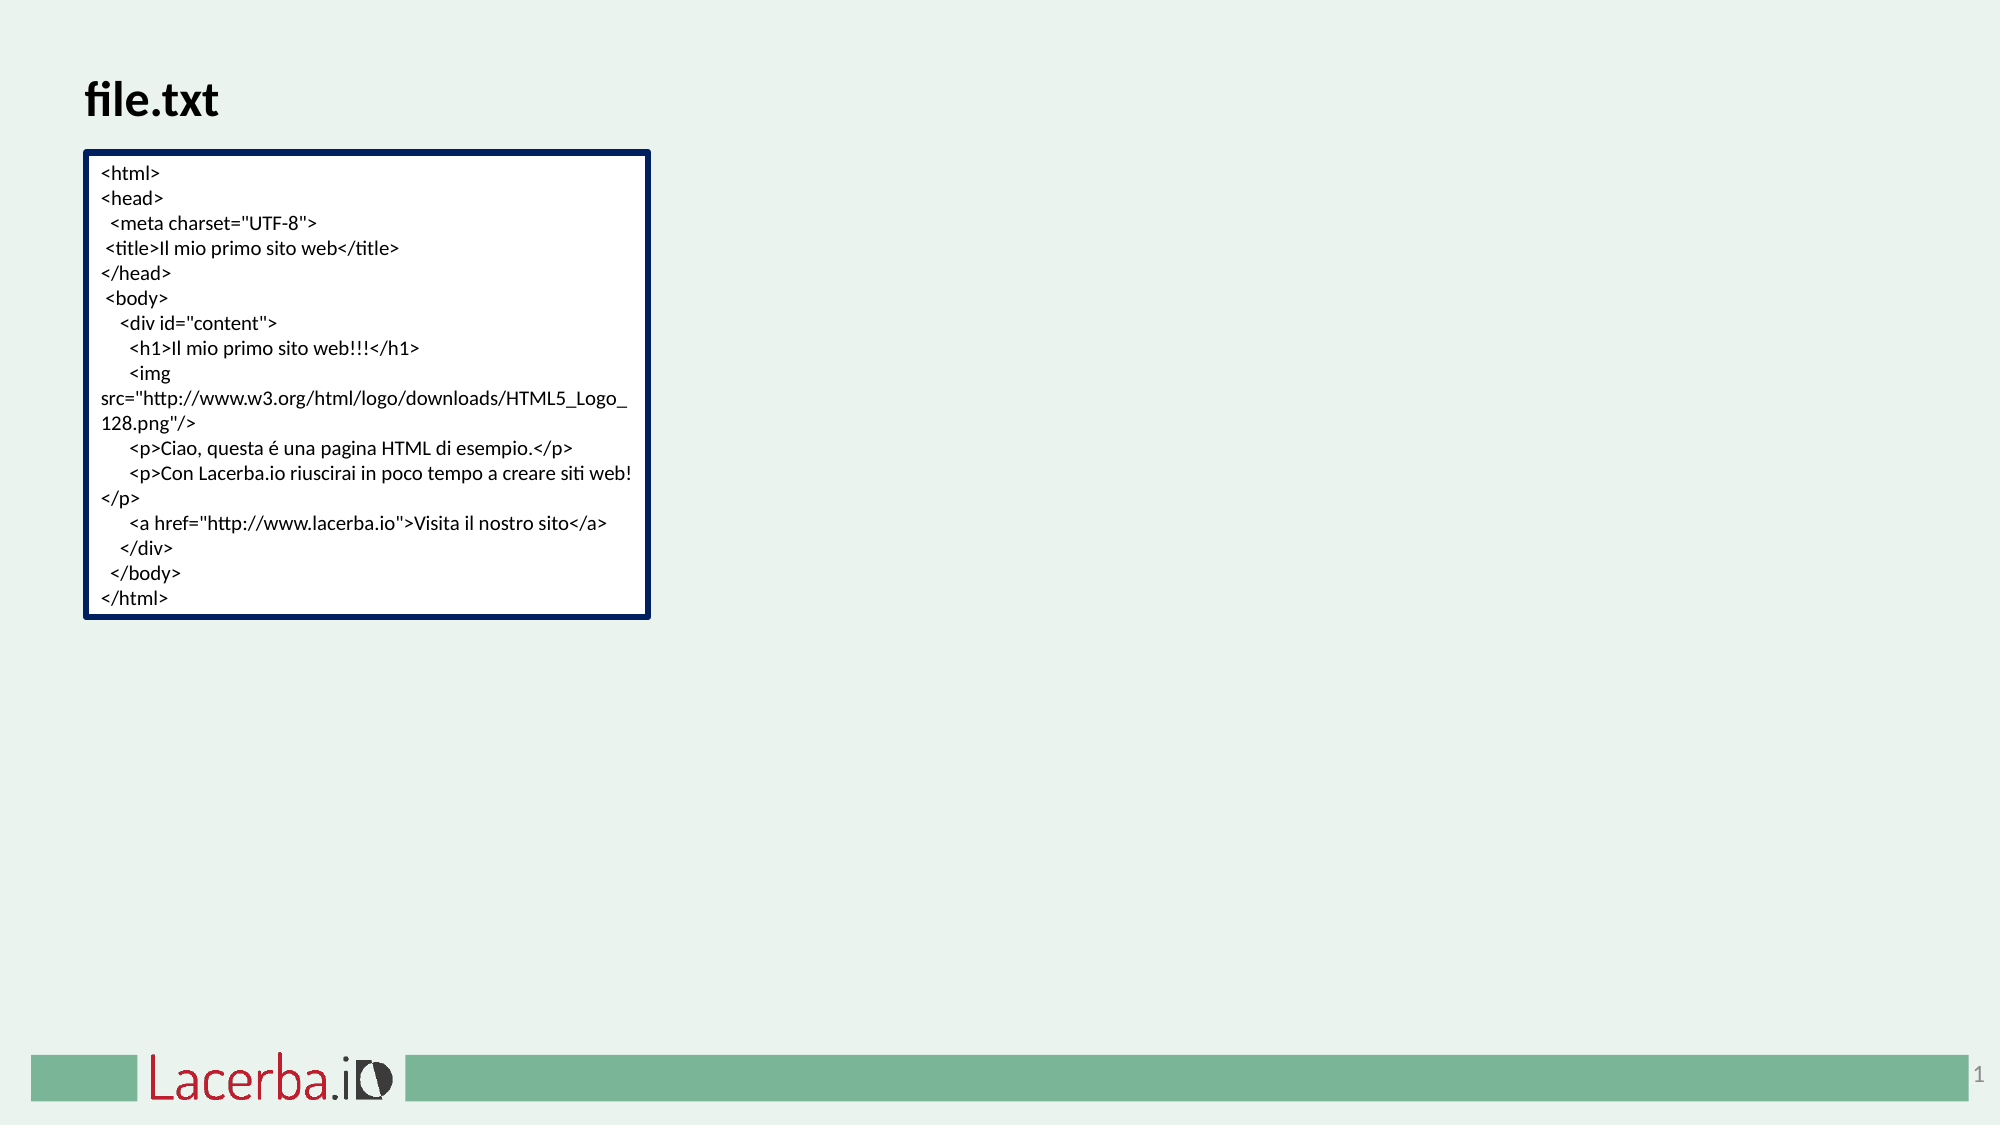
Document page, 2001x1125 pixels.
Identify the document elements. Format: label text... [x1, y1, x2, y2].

picture [137, 1052, 406, 1100]
text_box file.txt [69, 59, 300, 134]
text_box <html> <head> <meta charset="UTF-8"> <title>Il mio primo sito web</title> </head> <body> <div id="content"> <h1>Il mio primo sito web!!!</h1> <img src="http://www.w3.org/html/logo/downloads/HTML5_Logo_128.png"/> <p>Ciao, questa é una pagina HTML di esempio.</p> <p>Con Lacerba.io riuscirai in poco tempo a creare siti web!</p> <a href="http://www.lacerba.io">Visita il nostro sito</a> </div> </body> </html> [85, 152, 649, 617]
slide_number 1 [1550, 1042, 2000, 1103]
